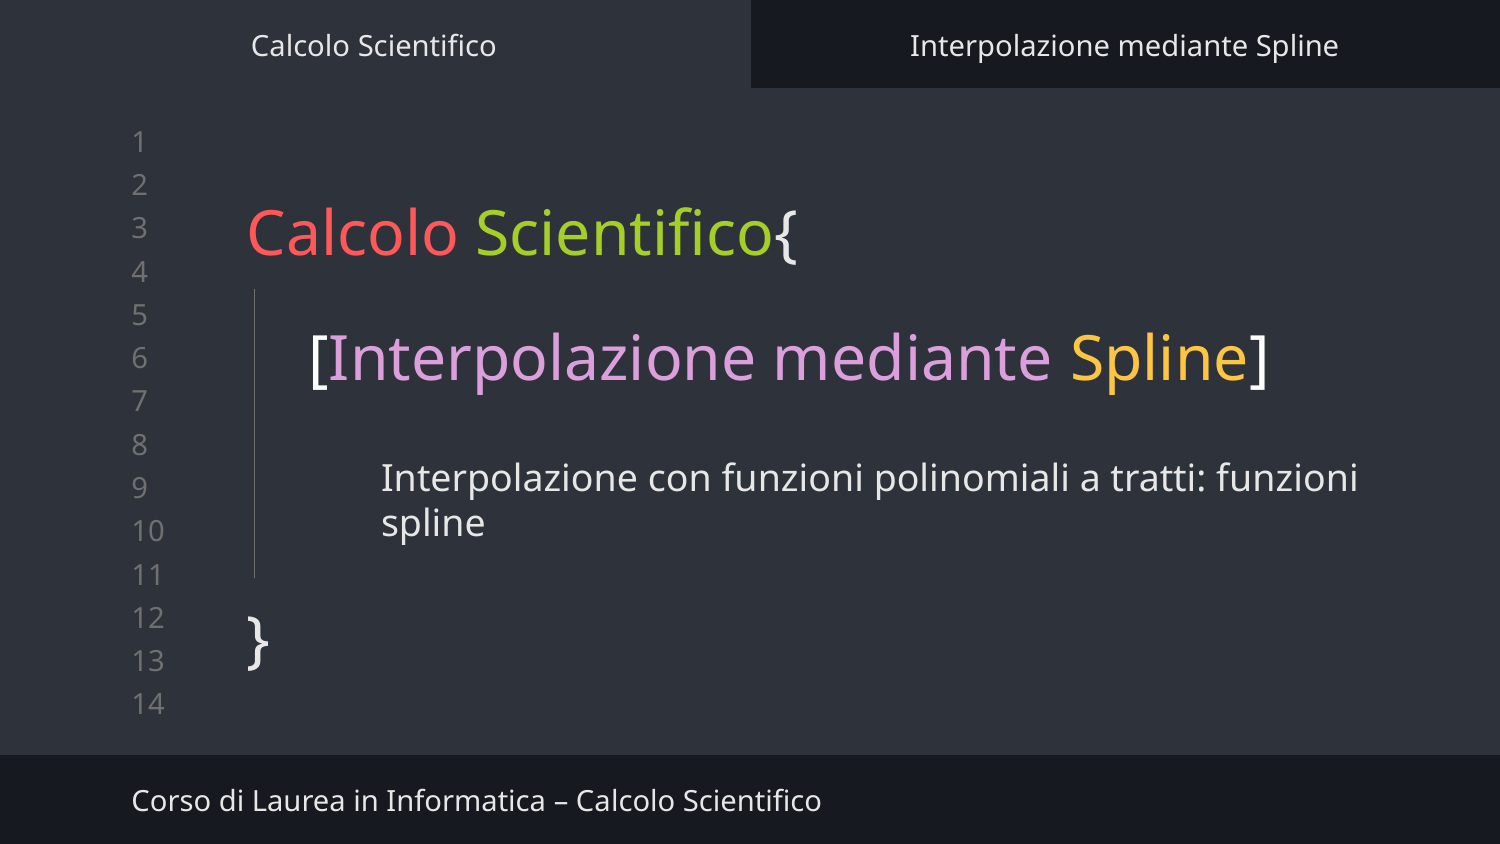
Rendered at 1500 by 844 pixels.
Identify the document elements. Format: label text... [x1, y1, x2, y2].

subtitle Interpolazione con funzioni polinomiali a tratti: funzioni spline [365, 453, 1384, 544]
subtitle Calcolo Scientifico [0, 15, 749, 74]
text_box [231, 288, 316, 690]
subtitle Interpolazione mediante Spline [750, 15, 1500, 74]
title Calcolo Scientifico{ [231, 187, 1182, 273]
subtitle [Interpolazione mediante Spline] [318, 289, 1384, 422]
subtitle Corso di Laurea in Informatica – Calcolo Scientifico [116, 770, 1182, 829]
